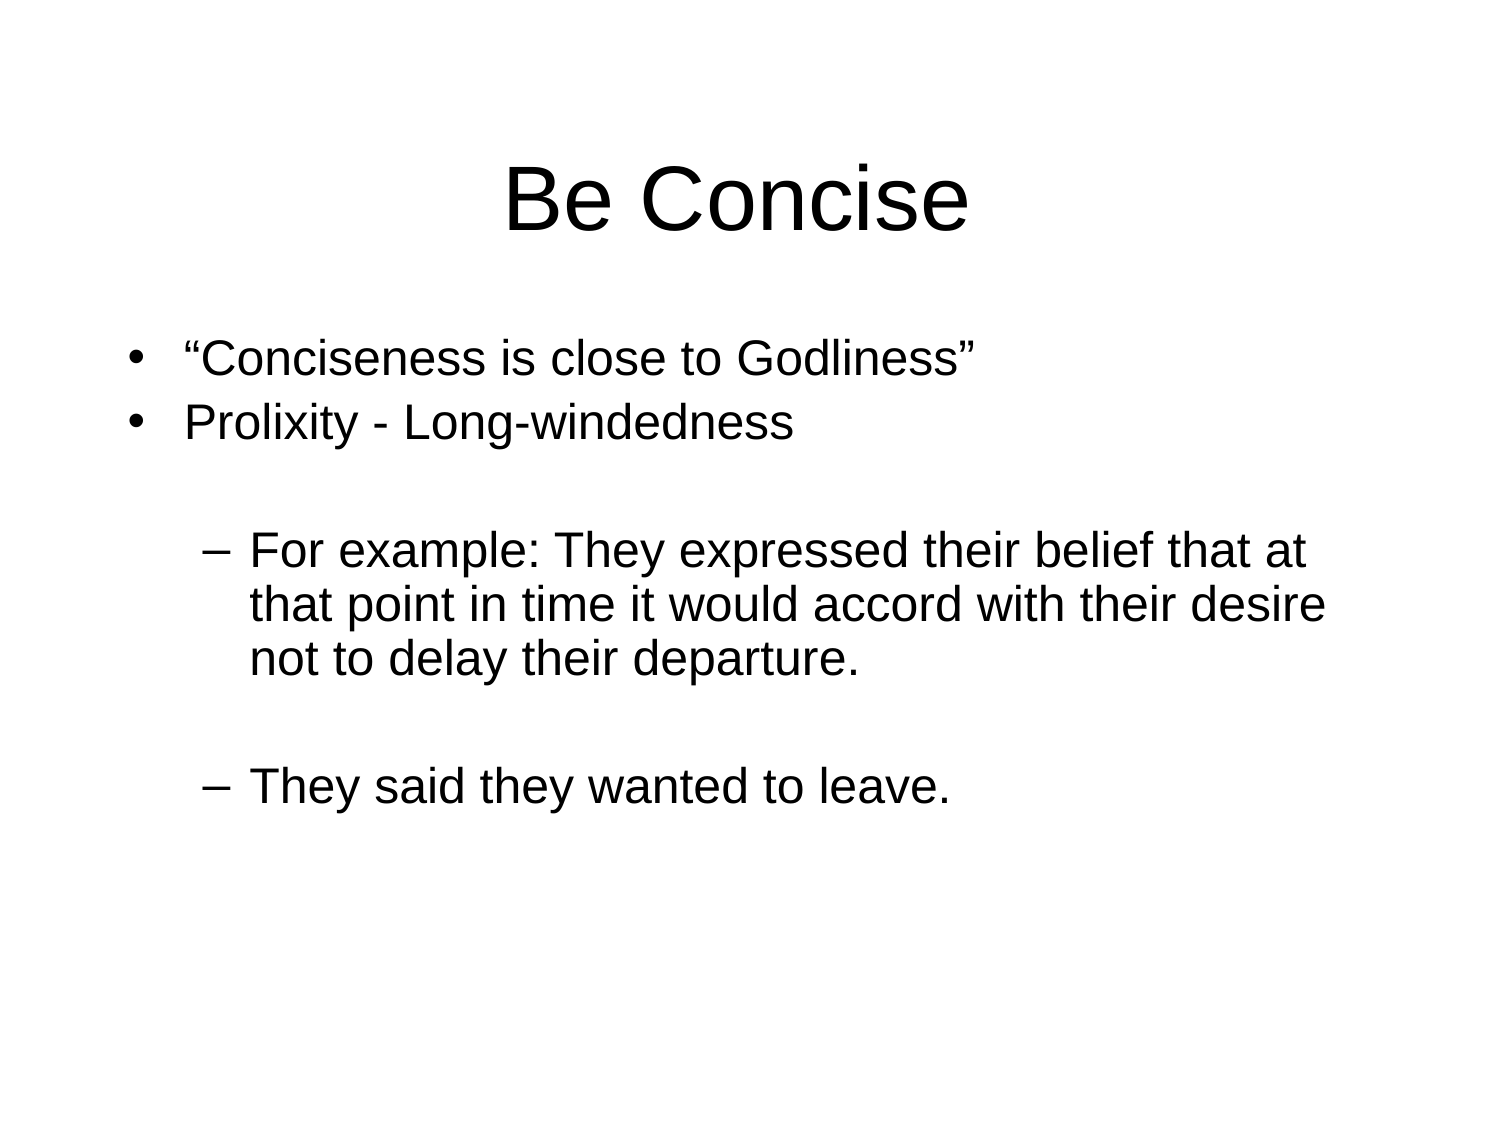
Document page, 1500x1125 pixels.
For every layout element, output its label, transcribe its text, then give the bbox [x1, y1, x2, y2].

list “Conciseness is close to Godliness” Prolixity - Long-windedness For example: They expressed their belief that at that point in time it would accord with their desire not to delay their departure. They said they wanted to leave. [112, 324, 1388, 1000]
title Be Concise [112, 99, 1388, 288]
